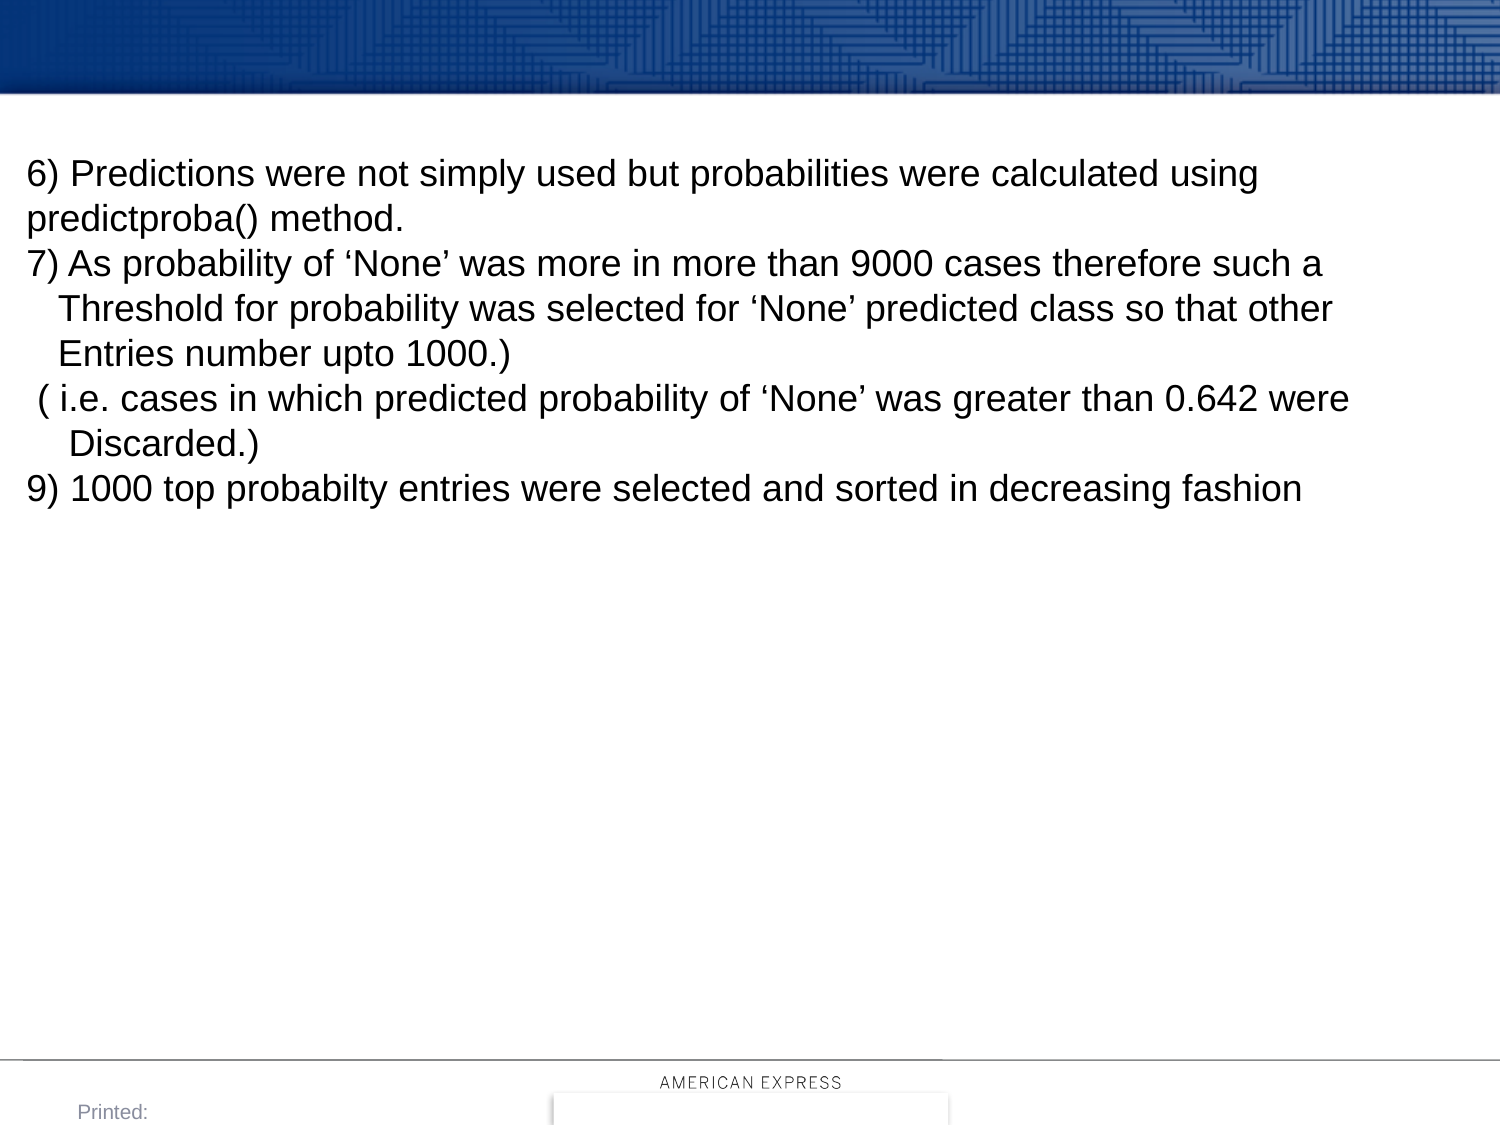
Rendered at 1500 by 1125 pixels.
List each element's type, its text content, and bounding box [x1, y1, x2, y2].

text_box 6) Predictions were not simply used but probabilities were calculated using predictproba() method. 7) As probability of ‘None’ was more in more than 9000 cases therefore such a Threshold for probability was selected for ‘None’ predicted class so that other Entries number upto 1000.) ( i.e. cases in which predicted probability of ‘None’ was greater than 0.642 were Discarded.) 9) 1000 top probabilty entries were selected and sorted in decreasing fashion [11, 141, 1453, 493]
picture [0, 0, 1500, 1059]
picture [0, 1061, 1500, 1125]
